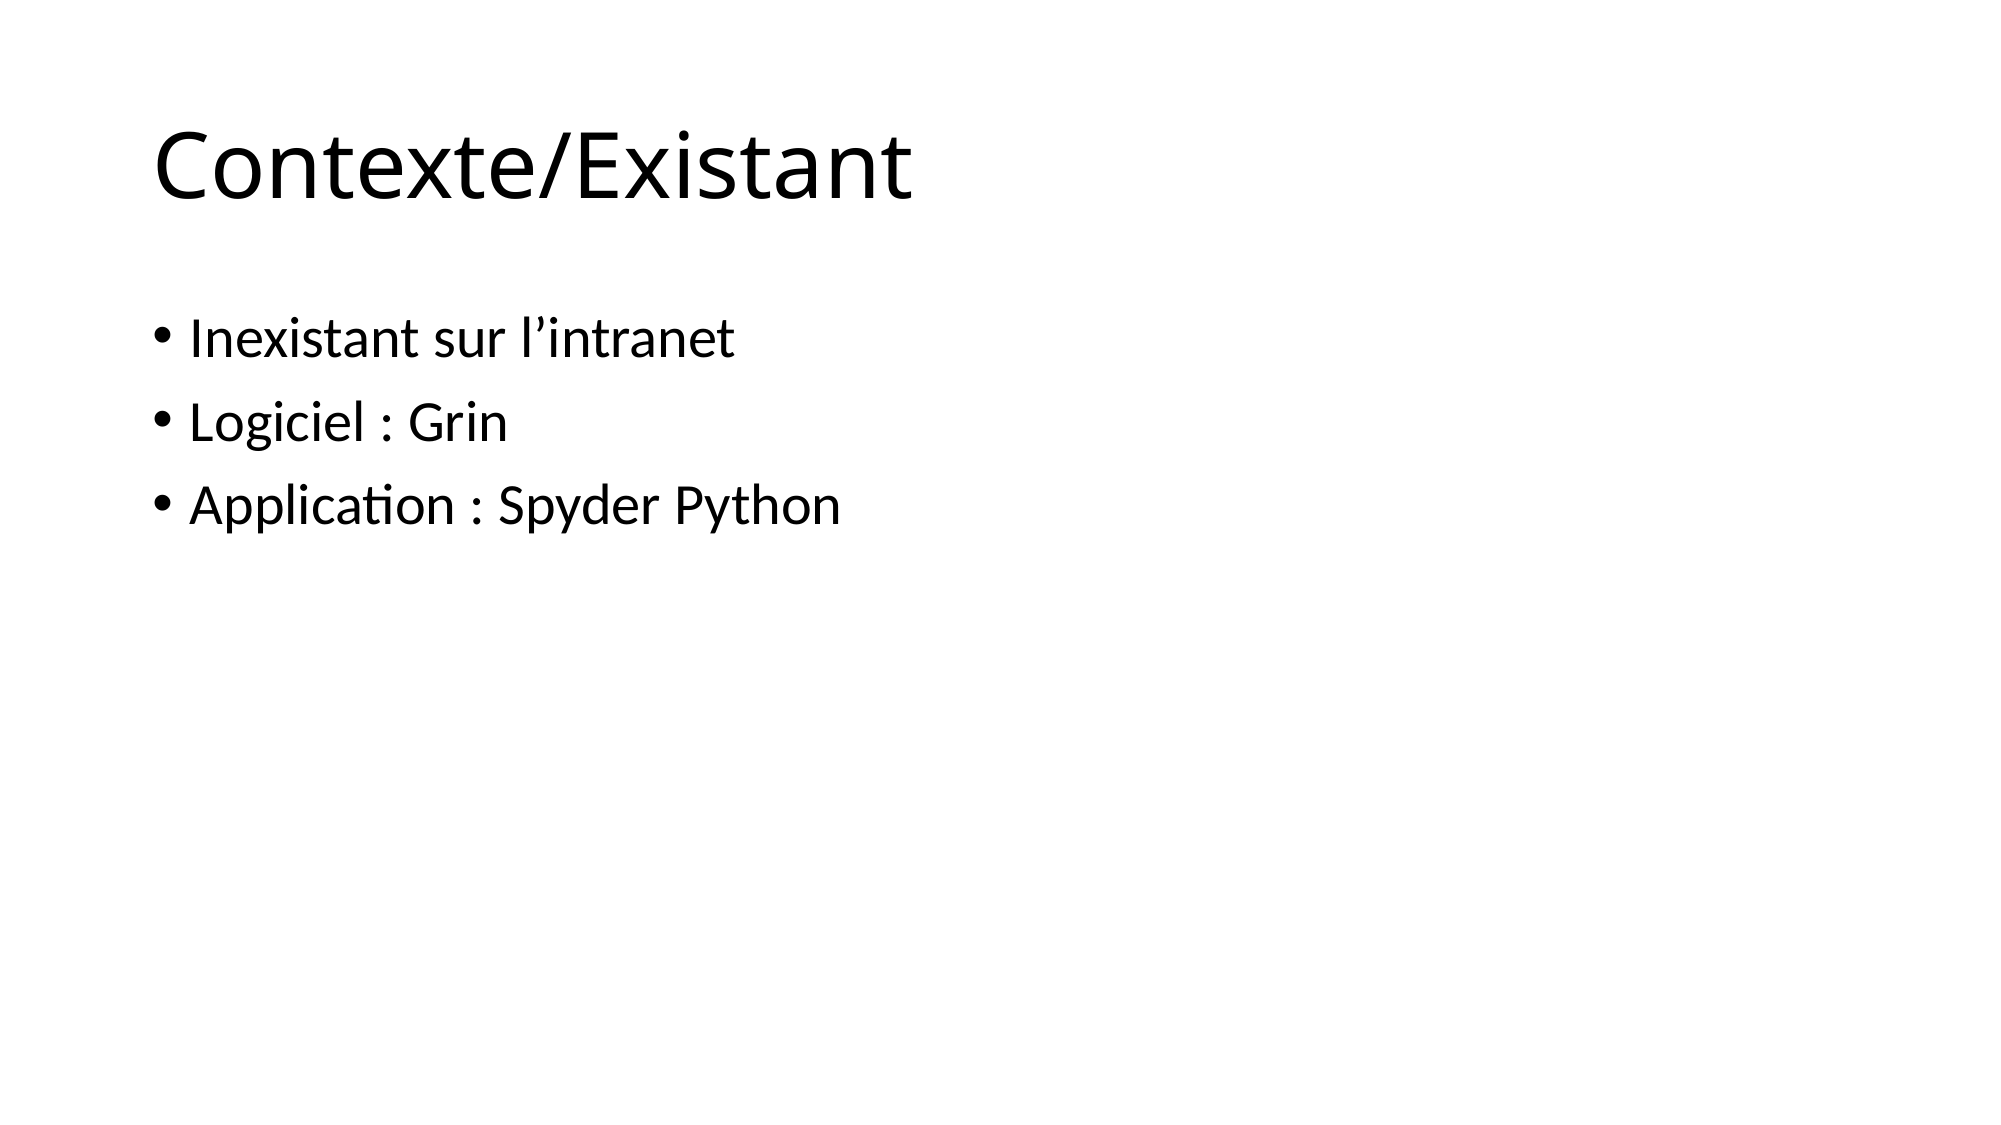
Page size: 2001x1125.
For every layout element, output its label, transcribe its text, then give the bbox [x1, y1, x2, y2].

list Inexistant sur l’intranet Logiciel : Grin Application : Spyder Python [137, 299, 1863, 1014]
title Contexte/Existant [137, 59, 1863, 278]
